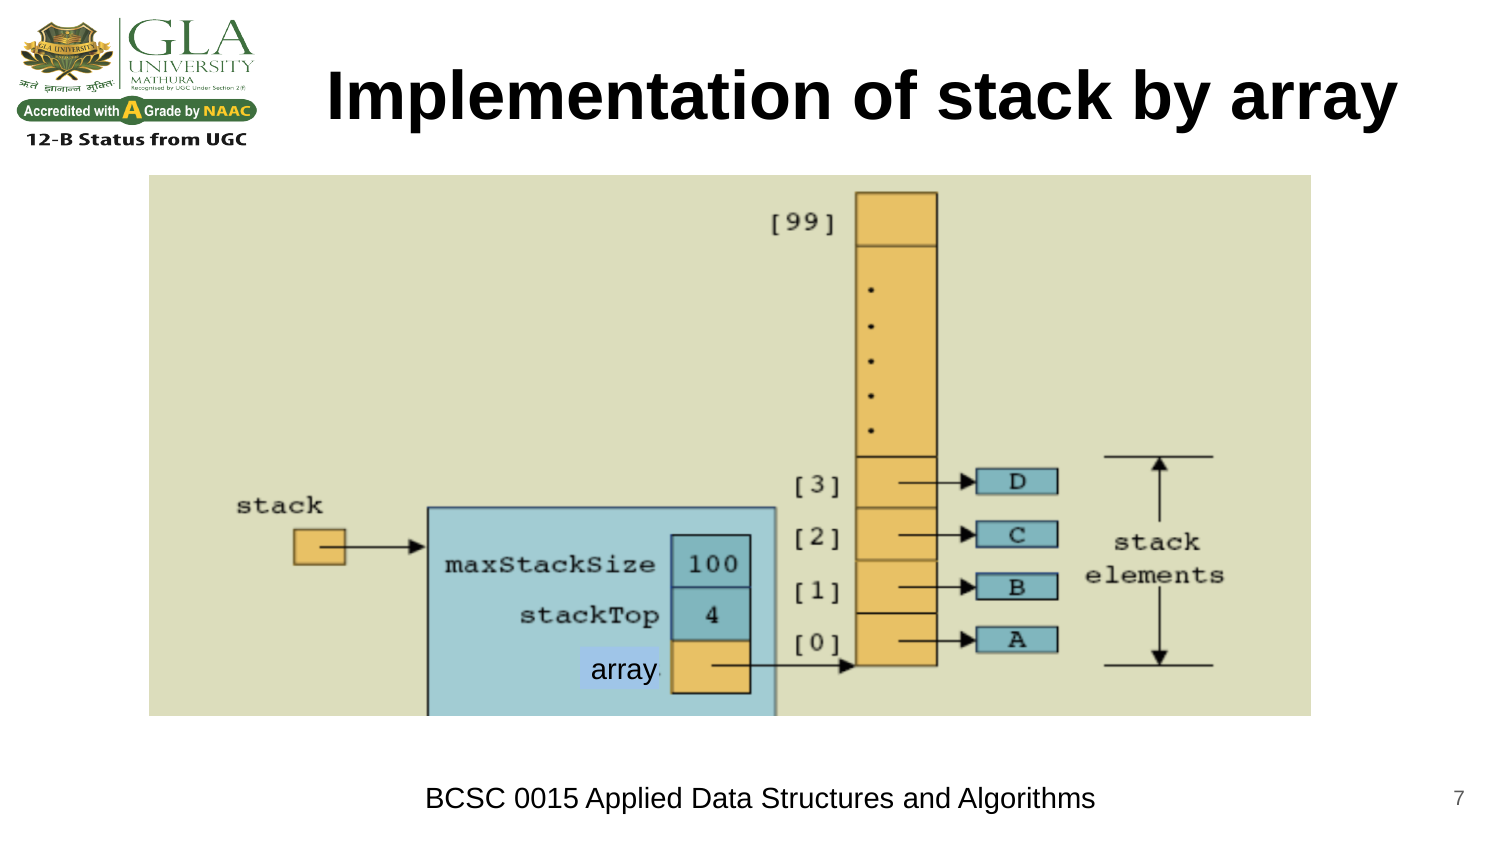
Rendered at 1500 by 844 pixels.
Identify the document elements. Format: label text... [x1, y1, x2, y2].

picture [10, 13, 263, 150]
slide_number ‹#› [1389, 764, 1480, 830]
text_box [148, 175, 1312, 716]
title Implementation of stack by array [276, 35, 1449, 130]
